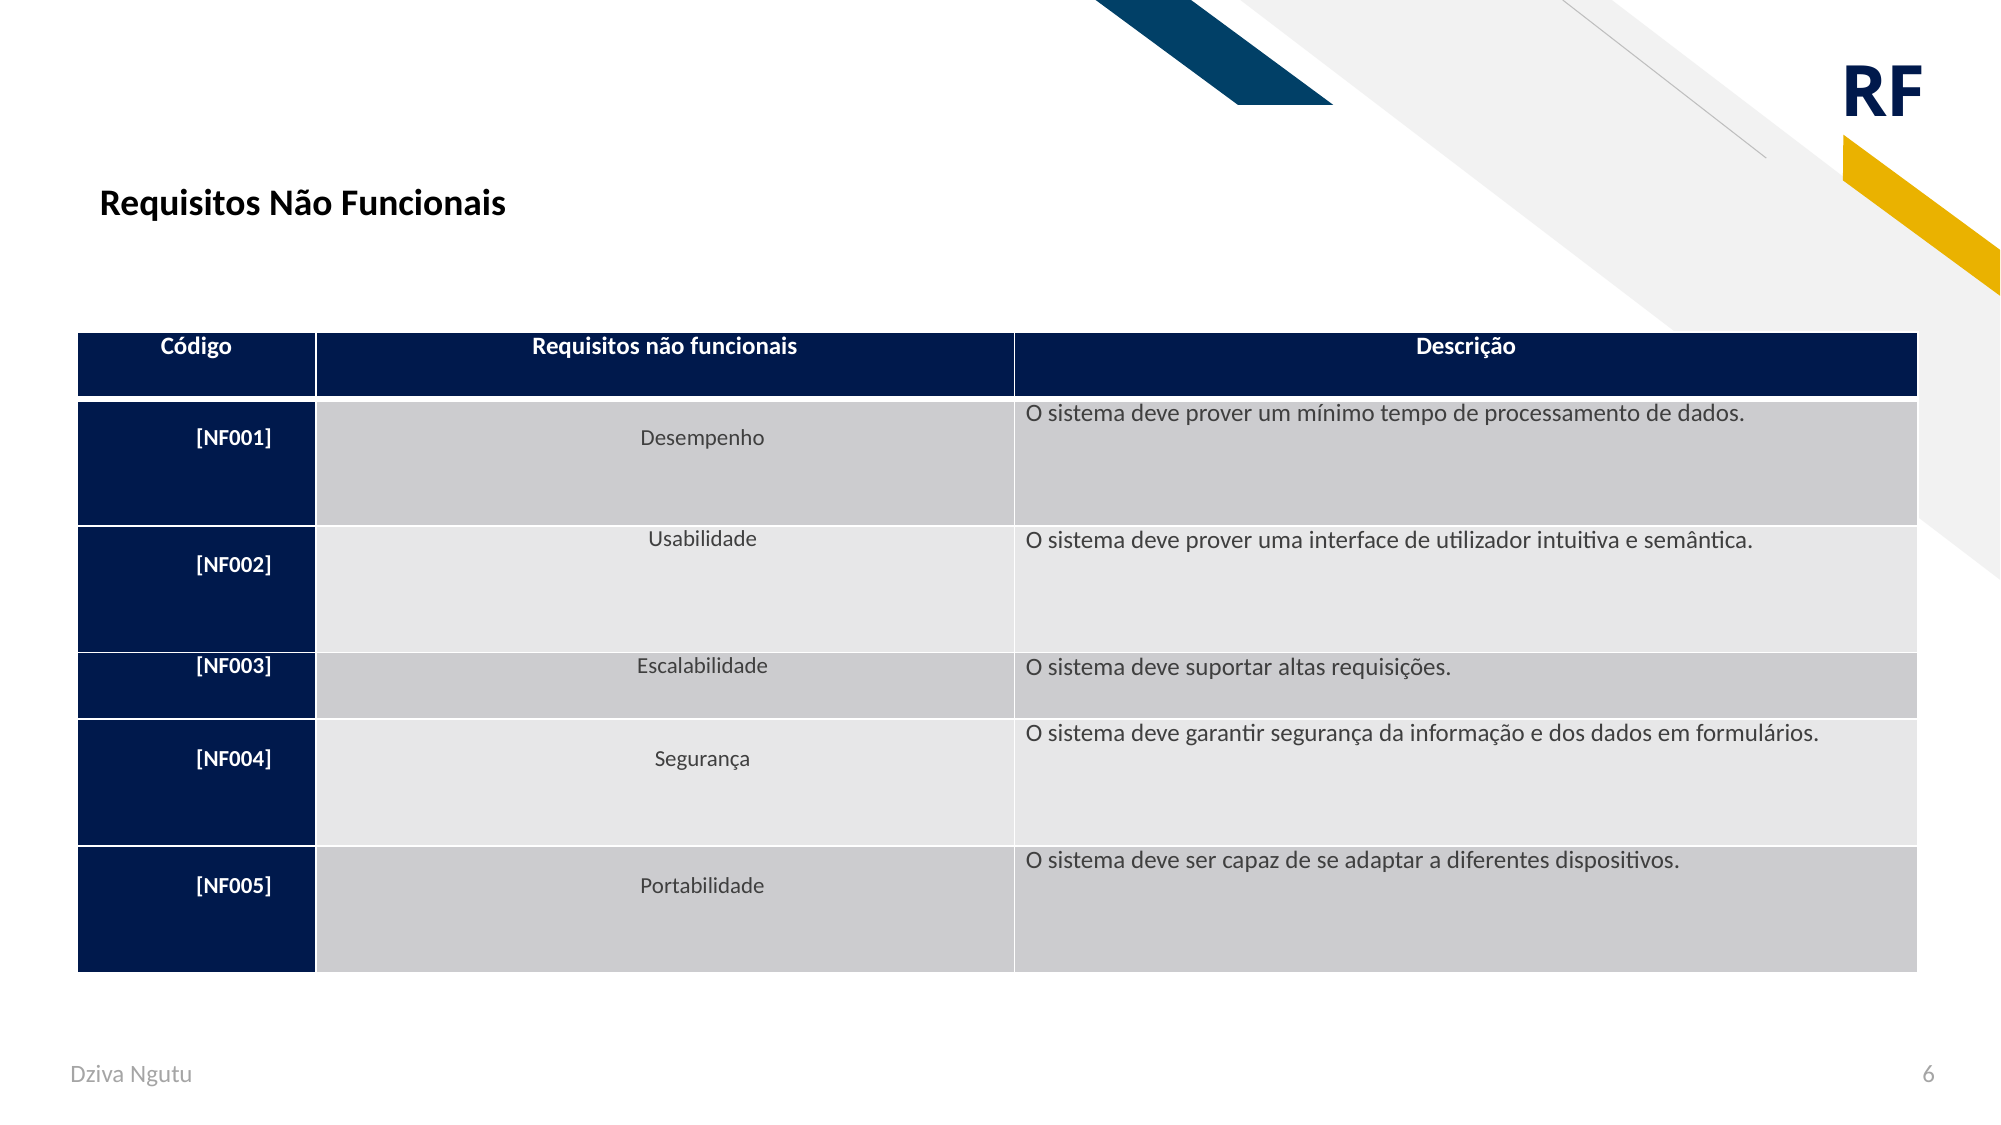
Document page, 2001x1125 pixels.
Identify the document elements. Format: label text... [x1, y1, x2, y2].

table_cell [NF004] [78, 720, 315, 845]
table_cell O sistema deve ser capaz de se adaptar a diferentes dispositivos. [1015, 847, 1917, 972]
table_cell [NF005] [78, 847, 315, 972]
table_cell O sistema deve suportar altas requisições. [1015, 653, 1917, 718]
table_cell Desempenho [317, 402, 1014, 525]
table_cell O sistema deve prover um mínimo tempo de processamento de dados. [1015, 402, 1917, 525]
table_cell Usabilidade [317, 527, 1014, 652]
table_cell [NF001] [78, 402, 315, 525]
slide_number 6 [1828, 1042, 1950, 1103]
table_cell Escalabilidade [317, 653, 1014, 718]
table_header Descrição [1015, 333, 1917, 396]
table_cell Portabilidade [317, 847, 1014, 972]
table_cell [NF003] [78, 653, 315, 718]
table_cell [NF002] [78, 527, 315, 652]
table_cell Segurança [317, 720, 1014, 845]
table_cell O sistema deve garantir segurança da informação e dos dados em formulários. [1015, 720, 1917, 845]
title Requisitos Não Funcionais [85, 34, 1453, 223]
table_header Requisitos não funcionais [317, 333, 1014, 396]
footer Dziva Ngutu [55, 1042, 731, 1103]
table_cell O sistema deve prover uma interface de utilizador intuitiva e semântica. [1015, 527, 1917, 652]
table_header Código [78, 333, 315, 396]
